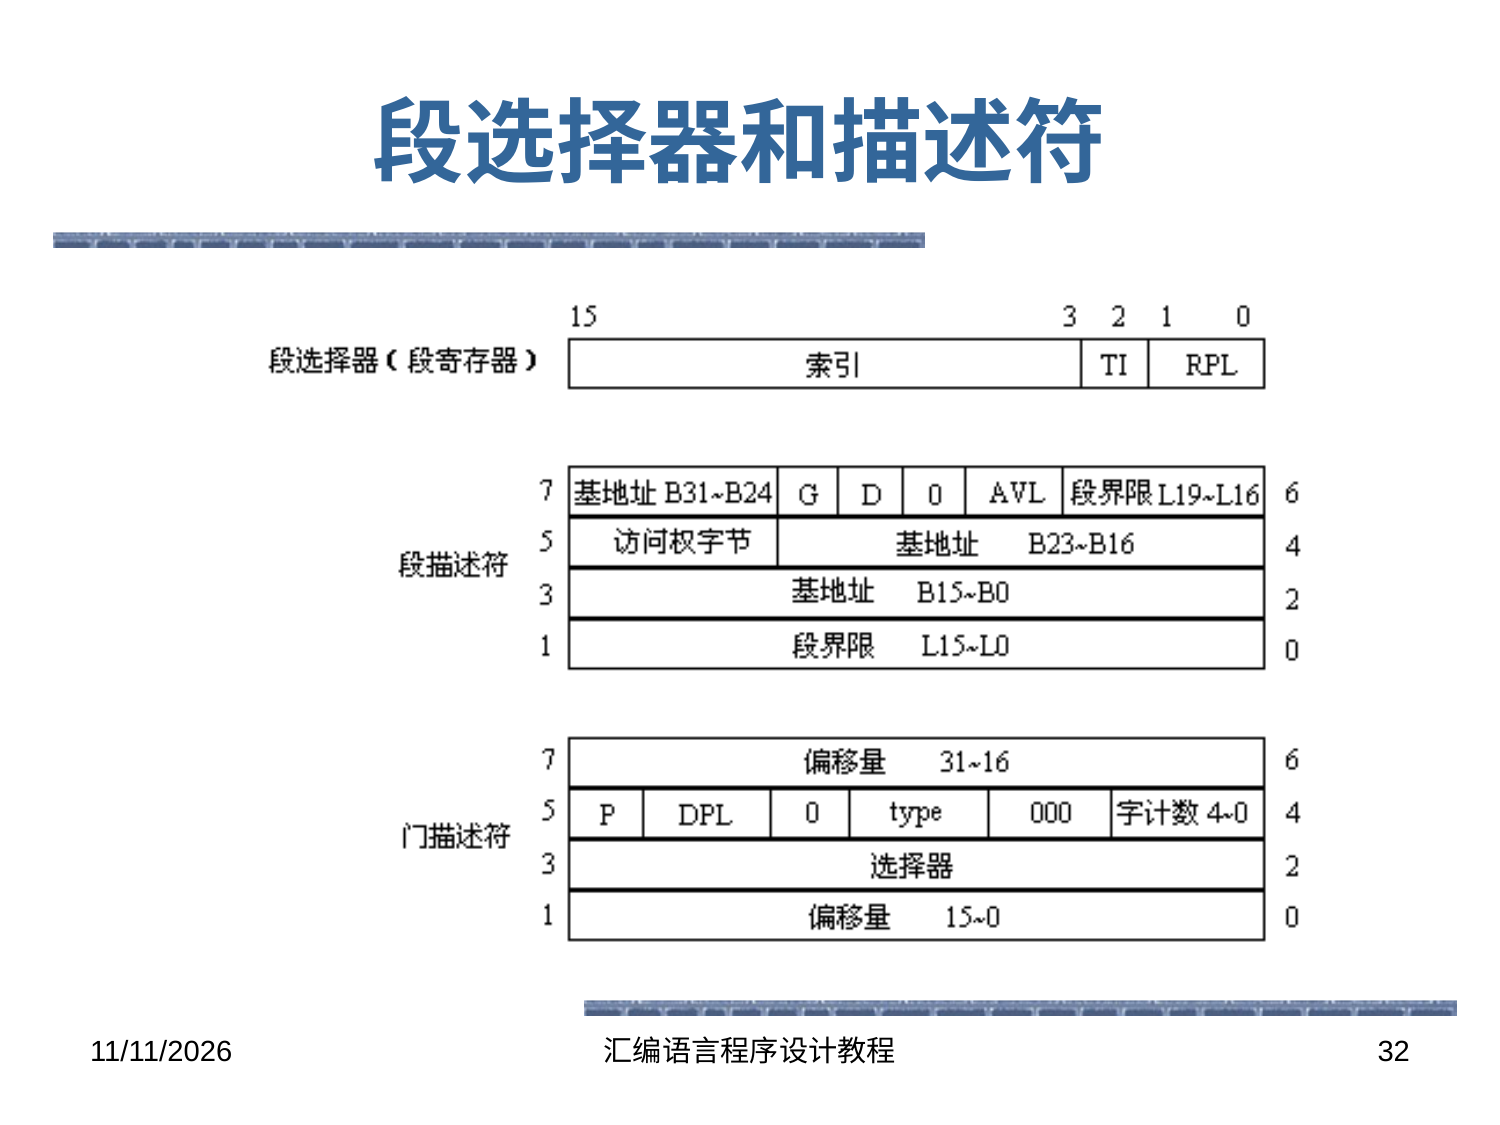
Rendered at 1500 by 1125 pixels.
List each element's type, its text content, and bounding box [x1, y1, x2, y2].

picture [265, 290, 1318, 959]
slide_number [74, 1024, 426, 1103]
slide_number 32 [1074, 1024, 1426, 1103]
title 段选择器和描述符 [74, 44, 1426, 233]
footer 汇编语言程序设计教程 [512, 1024, 988, 1103]
picture [584, 999, 1457, 1016]
picture [53, 231, 925, 248]
